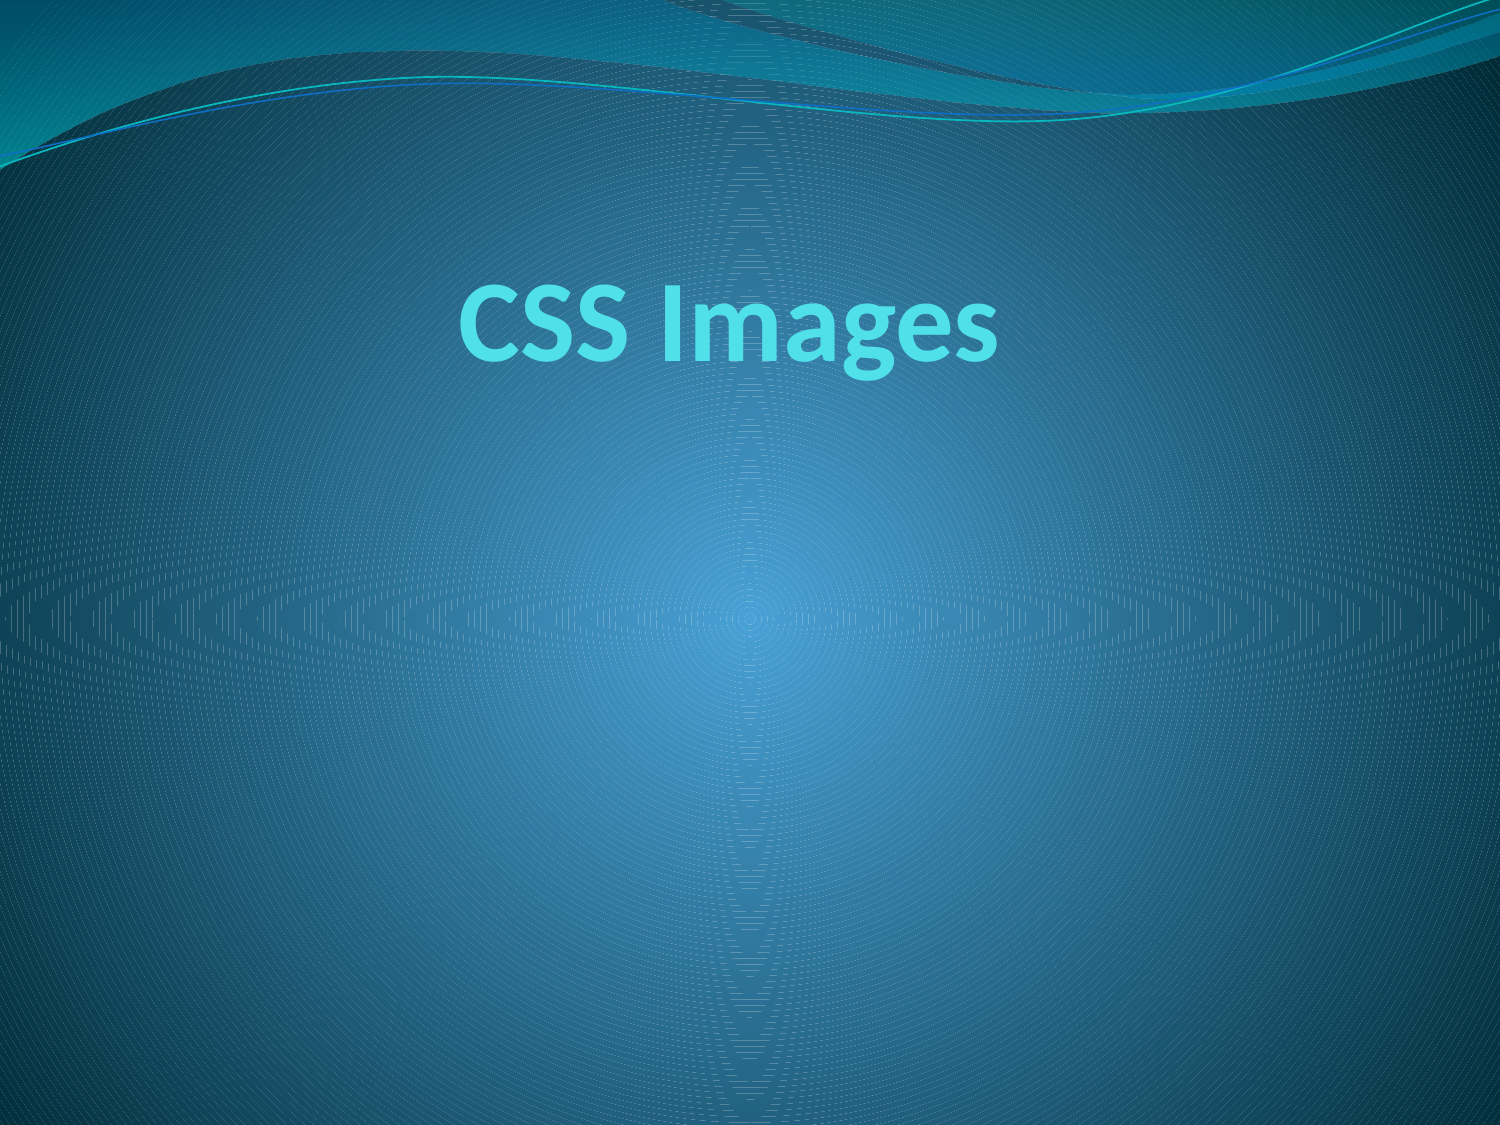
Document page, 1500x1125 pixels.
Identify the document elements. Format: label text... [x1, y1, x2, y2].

title CSS Images [87, 224, 1376, 525]
